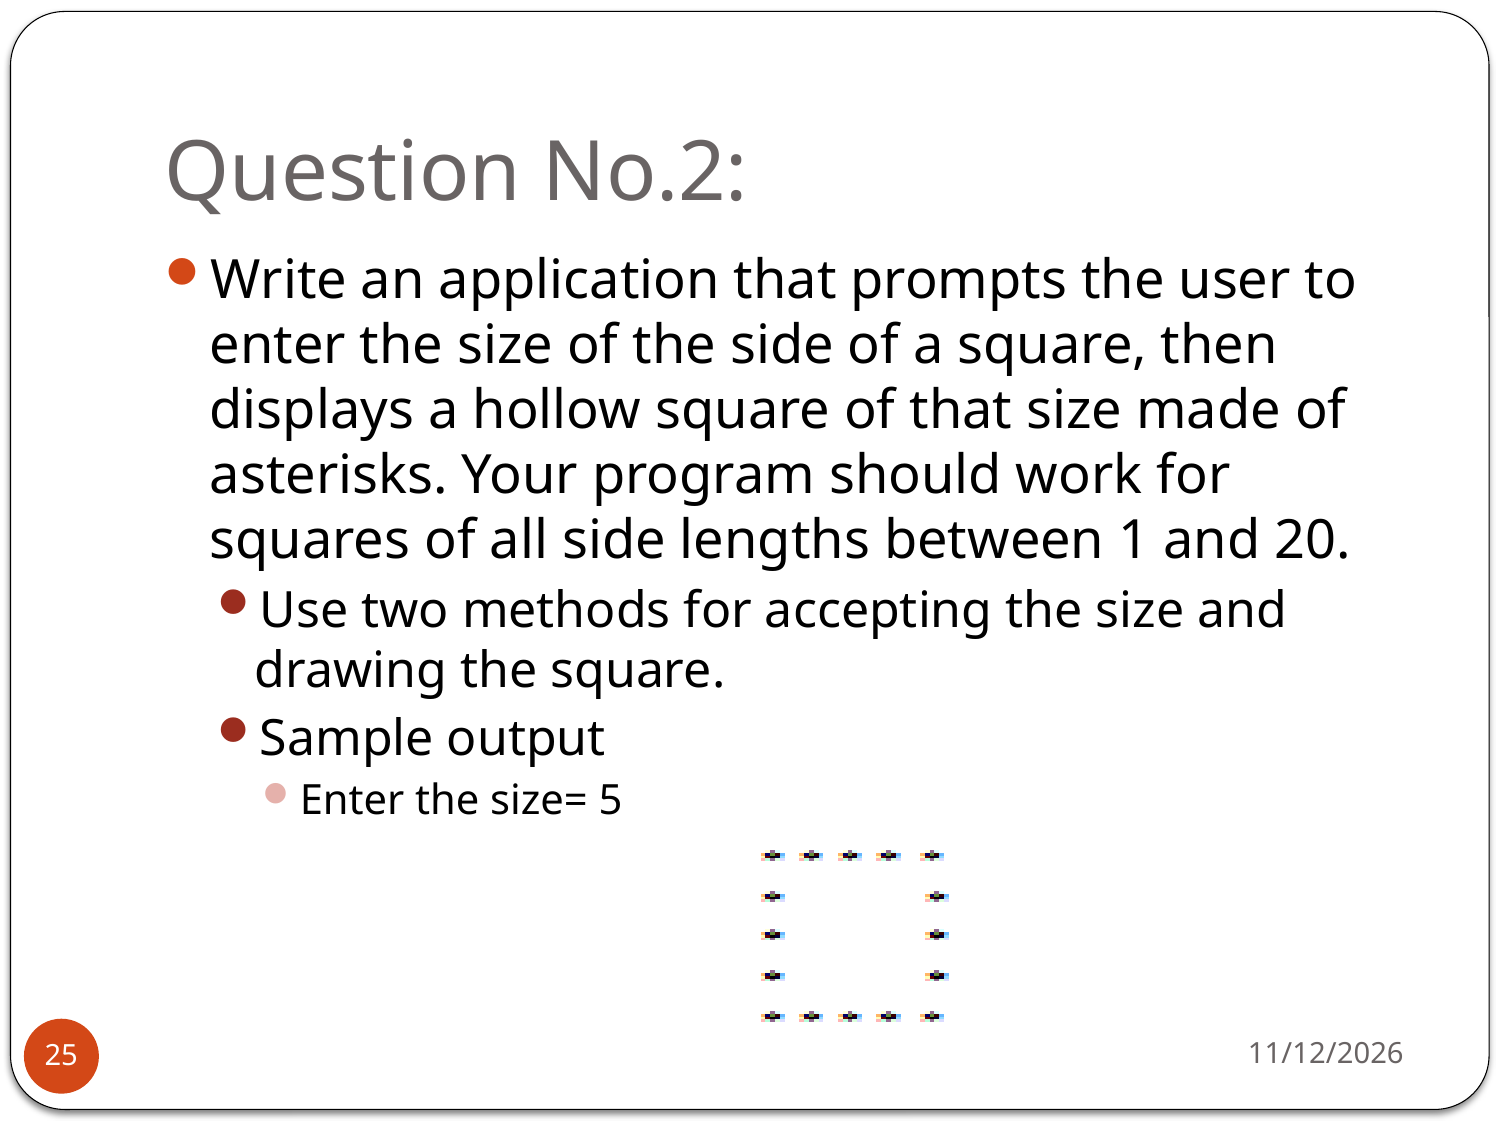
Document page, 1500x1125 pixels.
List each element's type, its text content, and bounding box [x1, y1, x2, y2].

slide_number 25 [23, 1018, 99, 1094]
list Write an application that prompts the user to enter the size of the side of a square, then displays a hollow square of that size made of asterisks. Your program should work for squares of all side lengths between 1 and 20. Use two methods for accepting the size and drawing the square. Sample output Enter the size= 5 [150, 237, 1425, 988]
picture [737, 837, 988, 1051]
title Question No.2: [150, 45, 1425, 233]
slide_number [1012, 1015, 1419, 1094]
